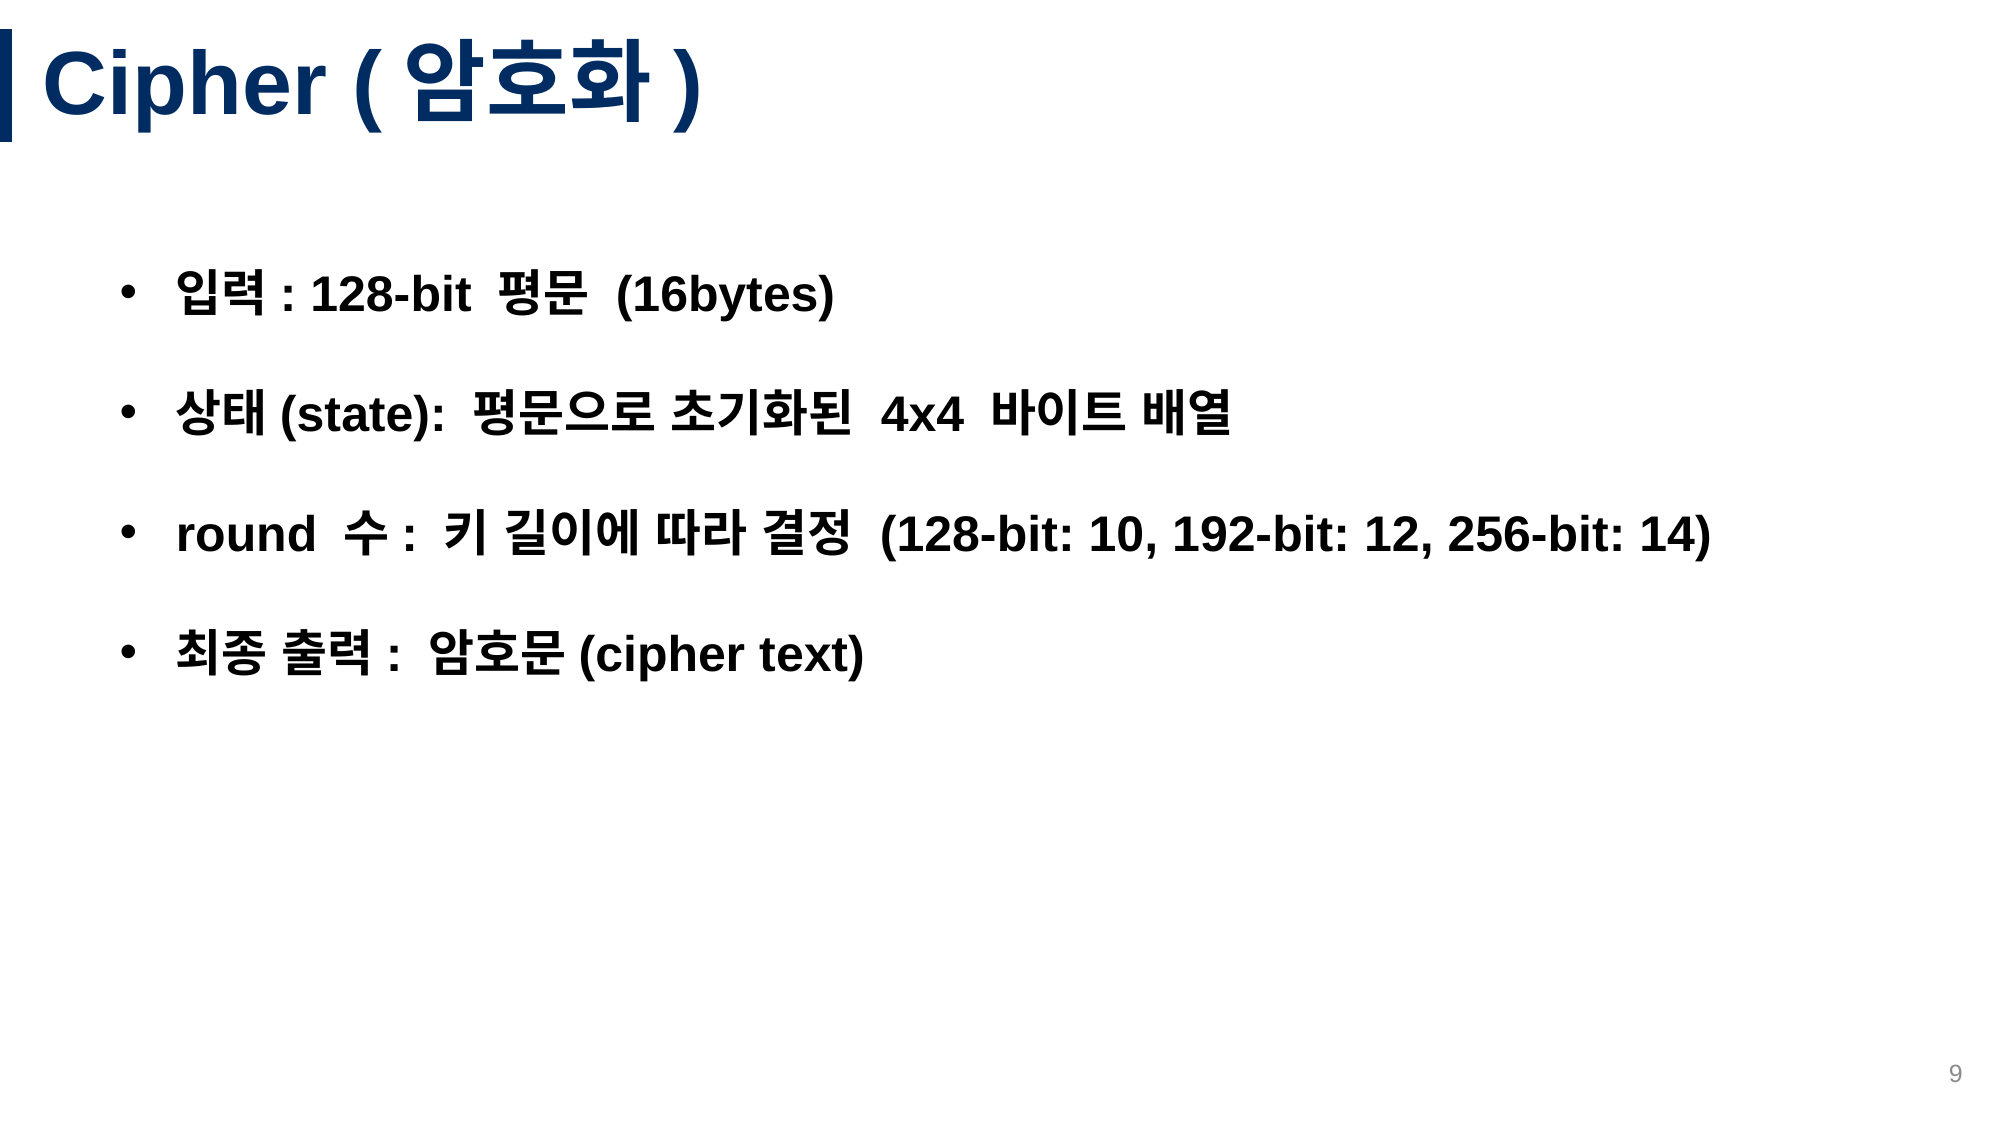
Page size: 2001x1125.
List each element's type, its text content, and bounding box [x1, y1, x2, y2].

slide_number 9 [1527, 1042, 1978, 1103]
title Cipher (암호화) [27, 28, 2000, 142]
text_box 입력: 128-bit 평문 (16bytes) 상태(state): 평문으로 초기화된 4x4 바이트 배열 round 수: 키 길이에 따라 결정 (128-bit: 10, 192-bit: 12, 256-bit: 14) 최종 출력: 암호문(cipher text) [104, 193, 1728, 689]
